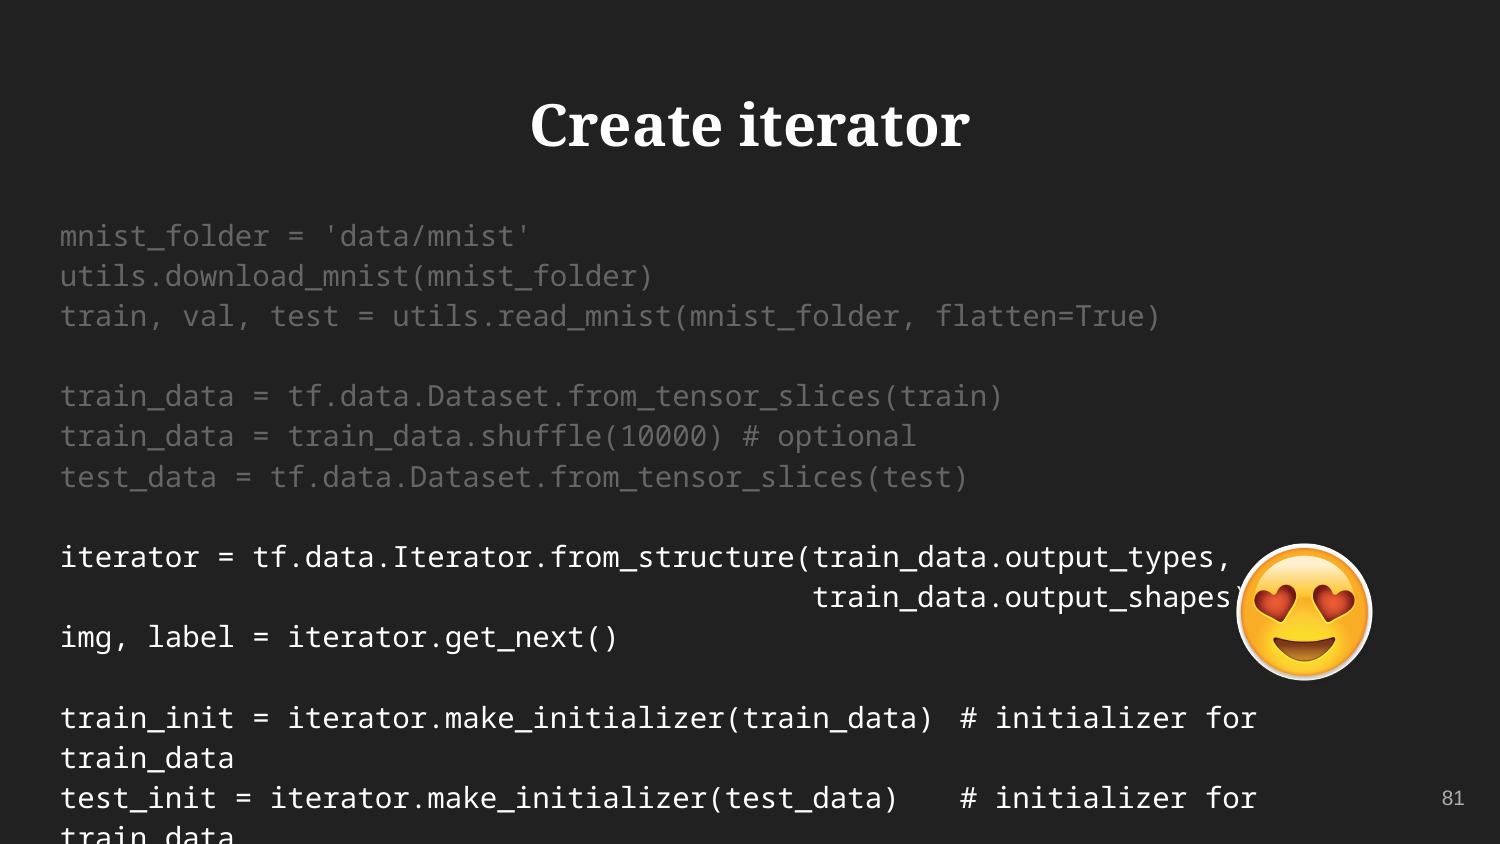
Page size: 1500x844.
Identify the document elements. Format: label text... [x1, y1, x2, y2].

title Create iterator [51, 72, 1449, 167]
list mnist_folder = 'data/mnist' utils.download_mnist(mnist_folder) train, val, test = utils.read_mnist(mnist_folder, flatten=True) train_data = tf.data.Dataset.from_tensor_slices(train) train_data = train_data.shuffle(10000) # optional test_data = tf.data.Dataset.from_tensor_slices(test) iterator = tf.data.Iterator.from_structure(train_data.output_types, train_data.output_shapes) img, label = iterator.get_next() train_init = iterator.make_initializer(train_data) # initializer for train_data test_init = iterator.make_initializer(test_data) # initializer for train_data [44, 196, 1443, 796]
picture [1228, 538, 1379, 689]
slide_number ‹#› [1389, 764, 1480, 830]
